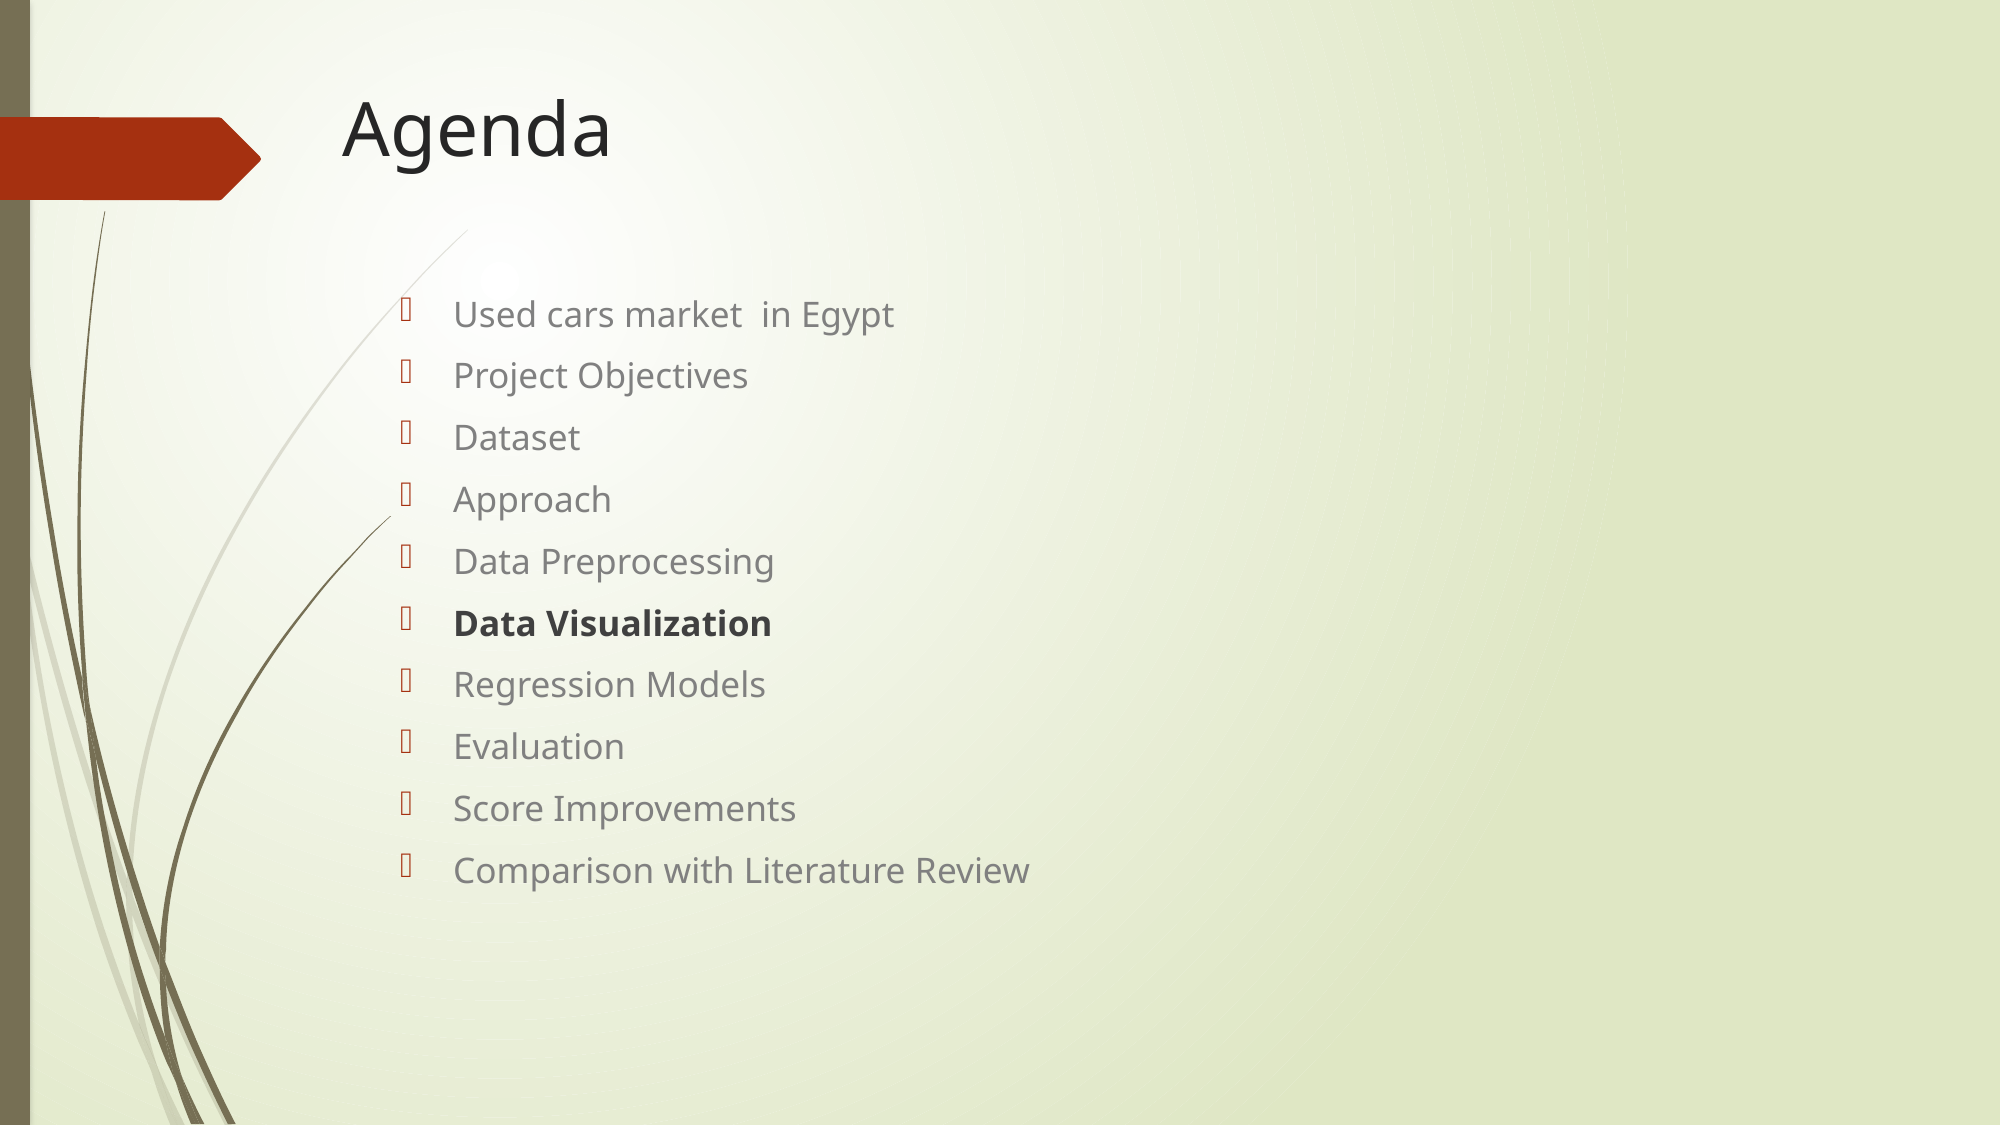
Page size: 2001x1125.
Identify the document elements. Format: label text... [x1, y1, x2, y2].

title Agenda [327, 74, 1790, 285]
list Used cars market in Egypt Project Objectives Dataset Approach Data Preprocessing Data Visualization Regression Models Evaluation Score Improvements Comparison with Literature Review [385, 284, 1848, 905]
